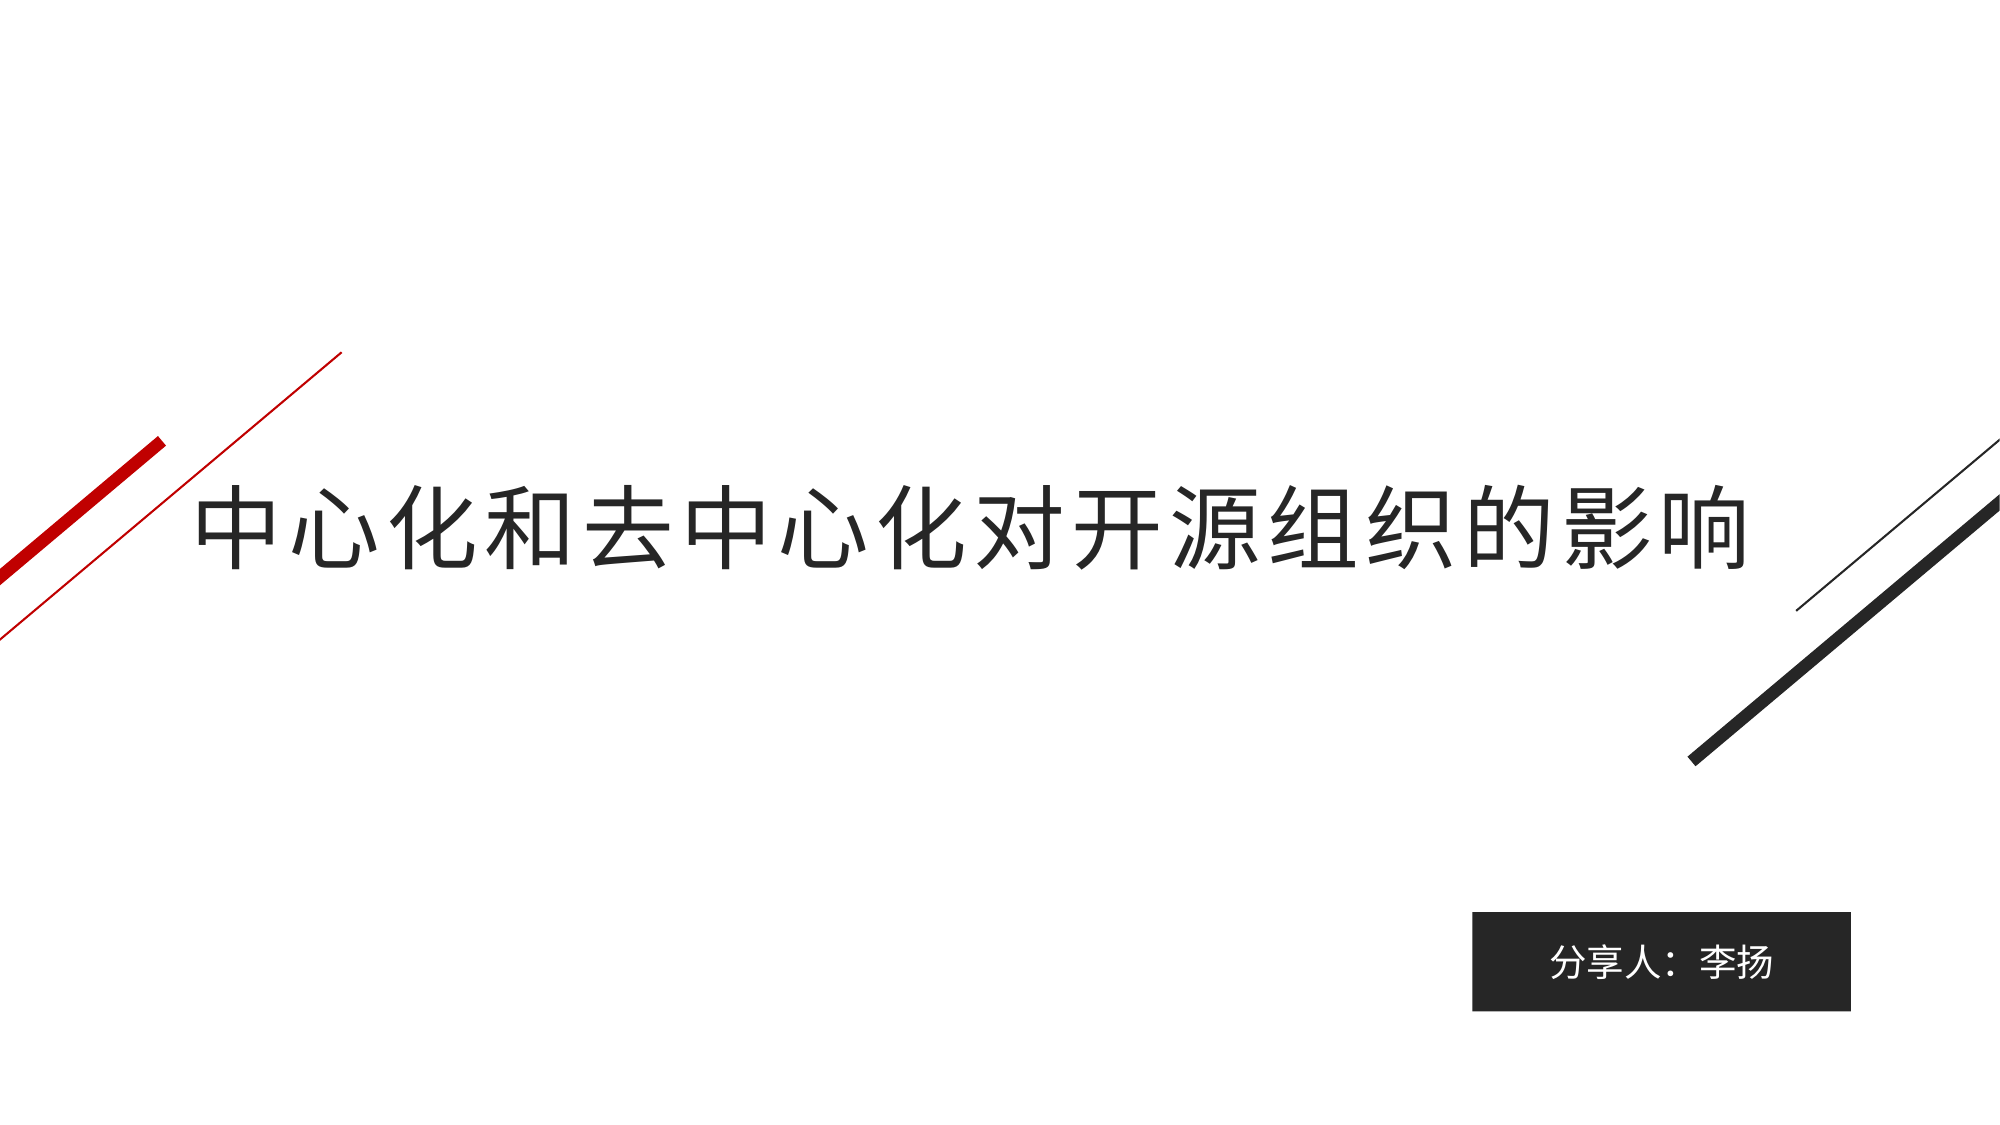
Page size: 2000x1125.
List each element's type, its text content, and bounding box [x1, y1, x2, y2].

text_box 中心化和去中心化对开源组织的影响 [347, 463, 1686, 698]
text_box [1691, 253, 2000, 762]
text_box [0, 352, 342, 799]
text_box 分享人：李扬 [1470, 910, 1853, 1013]
